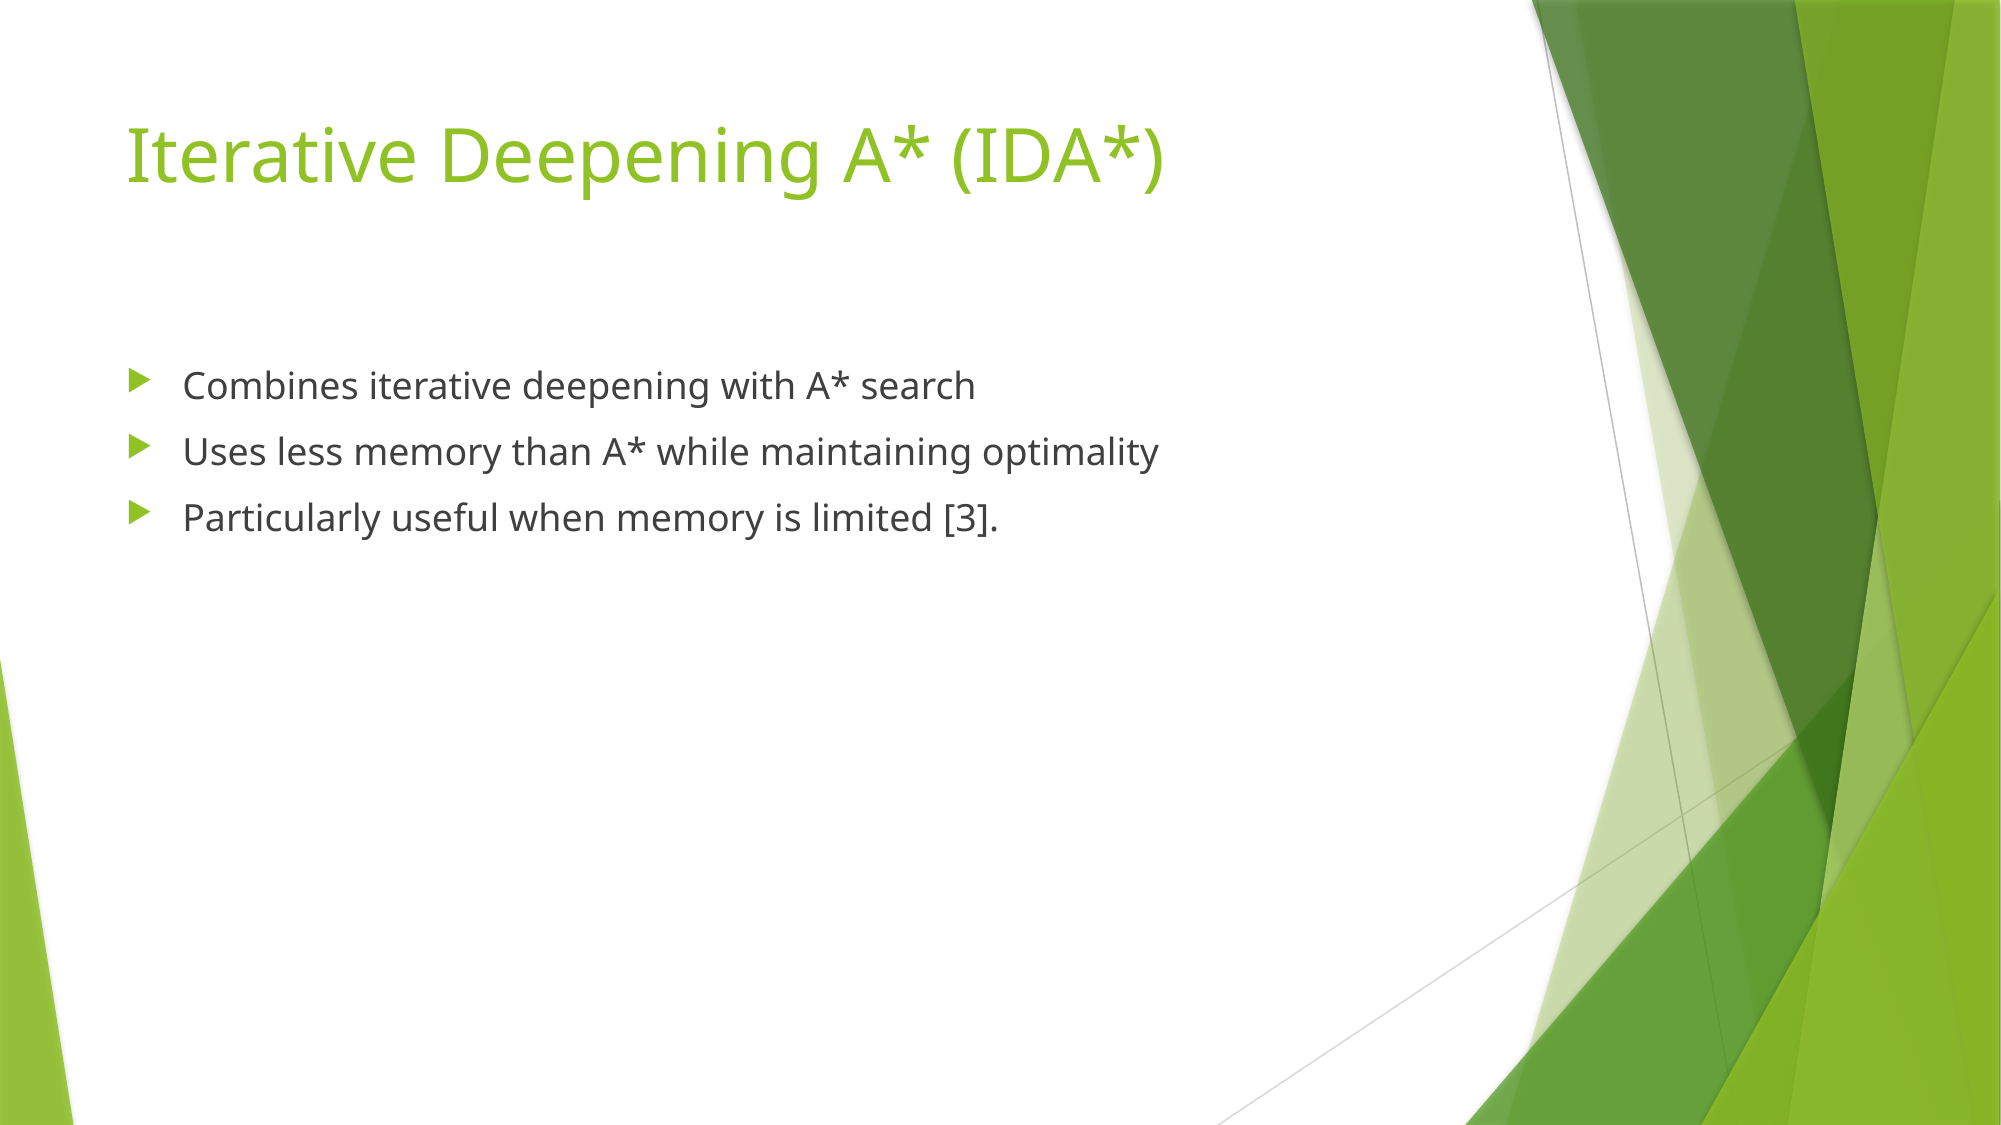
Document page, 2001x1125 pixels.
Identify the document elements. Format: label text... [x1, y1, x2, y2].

title Iterative Deepening A* (IDA*) [111, 99, 1522, 317]
list Combines iterative deepening with A* search Uses less memory than A* while maintaining optimality Particularly useful when memory is limited [3]. [111, 354, 1522, 992]
